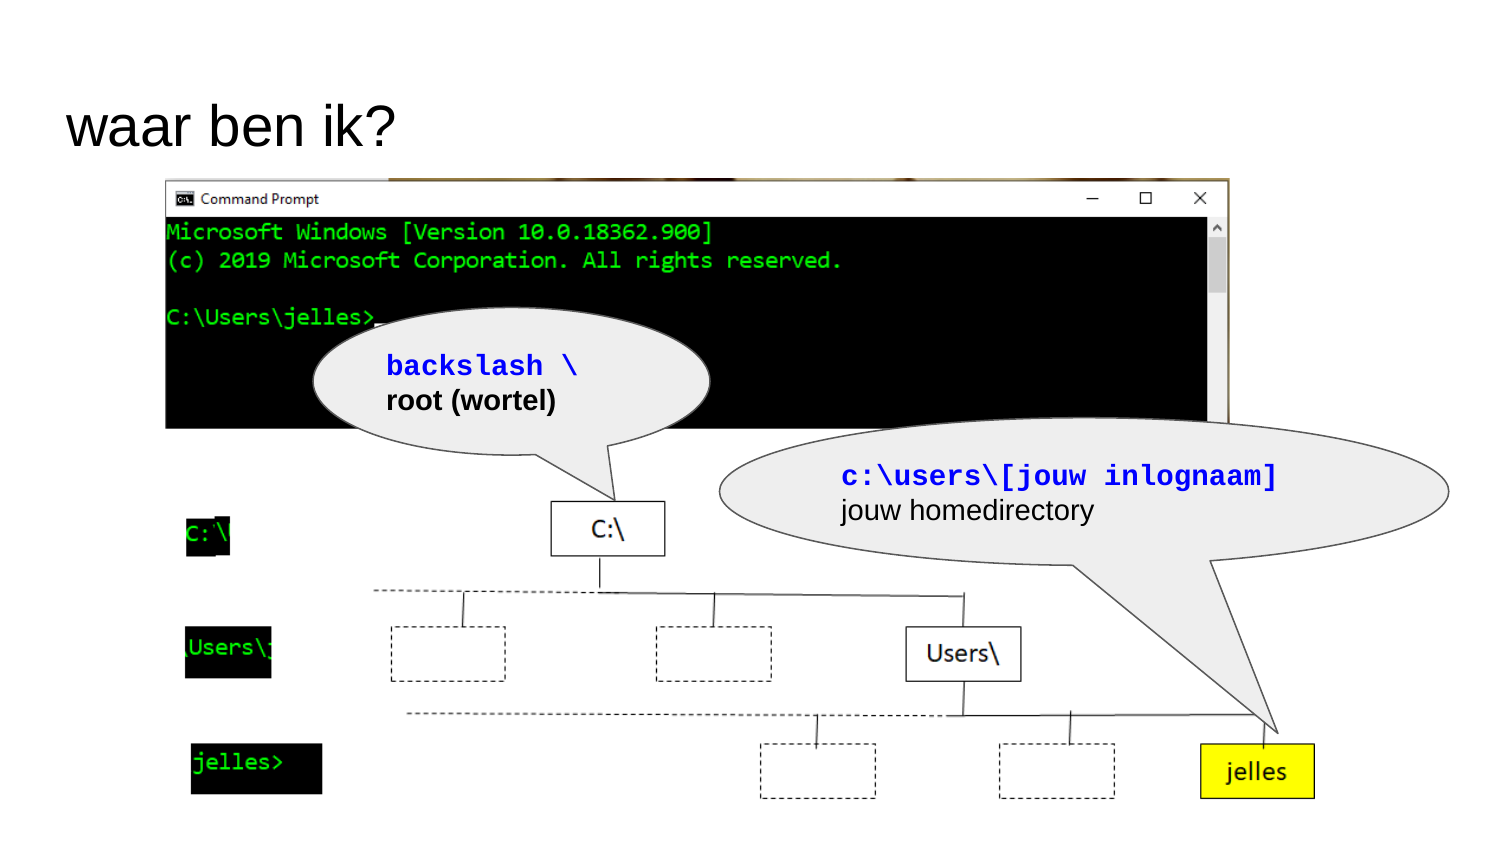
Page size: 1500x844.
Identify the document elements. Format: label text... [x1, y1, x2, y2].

title waar ben ik? [51, 72, 1449, 167]
picture [164, 177, 1315, 806]
text_box c:\users\[jouw inlognaam] jouw homedirectory [1319, 435, 1449, 548]
